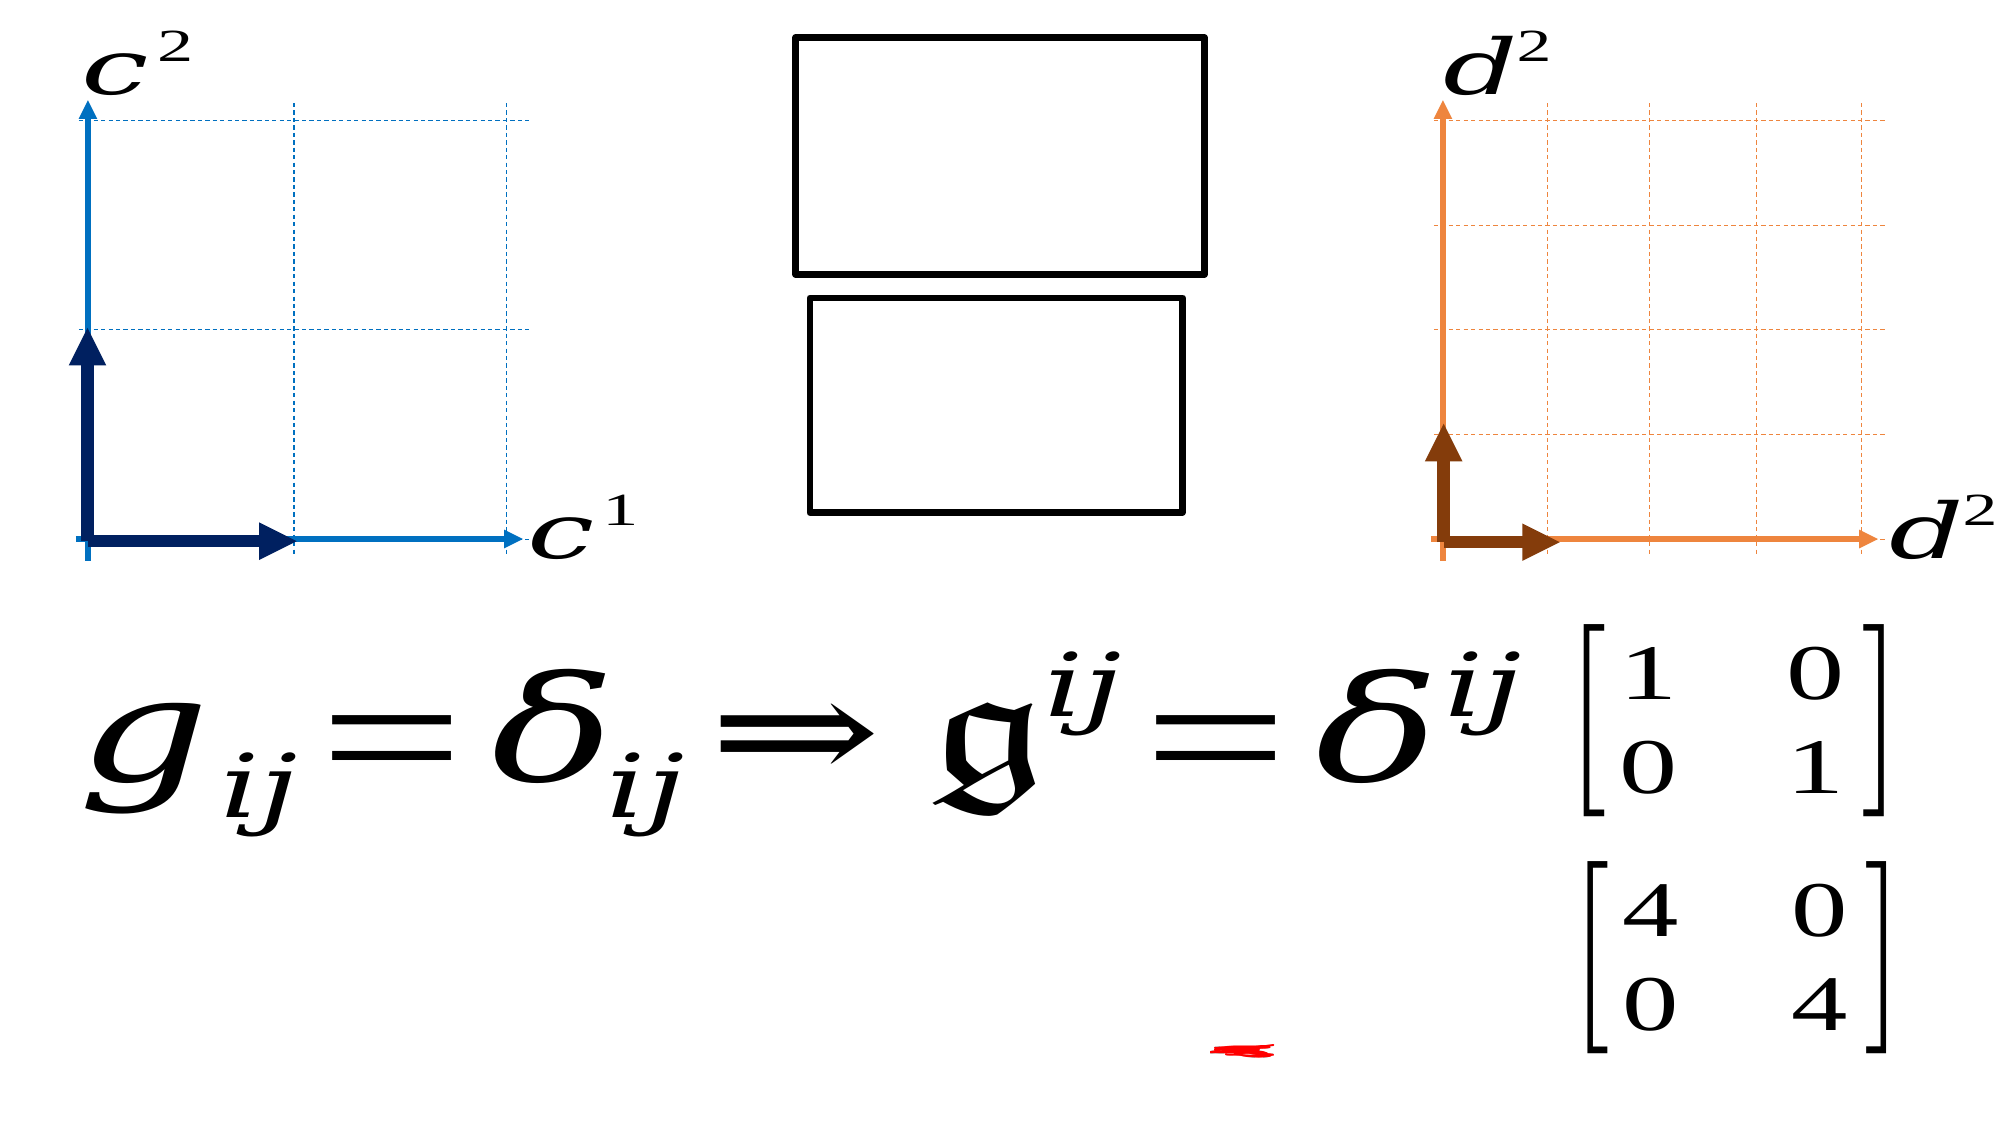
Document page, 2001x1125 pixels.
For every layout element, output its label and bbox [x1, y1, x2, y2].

text_box [75, 17, 637, 578]
picture [1210, 1044, 1284, 1065]
text_box [1430, 17, 2000, 578]
